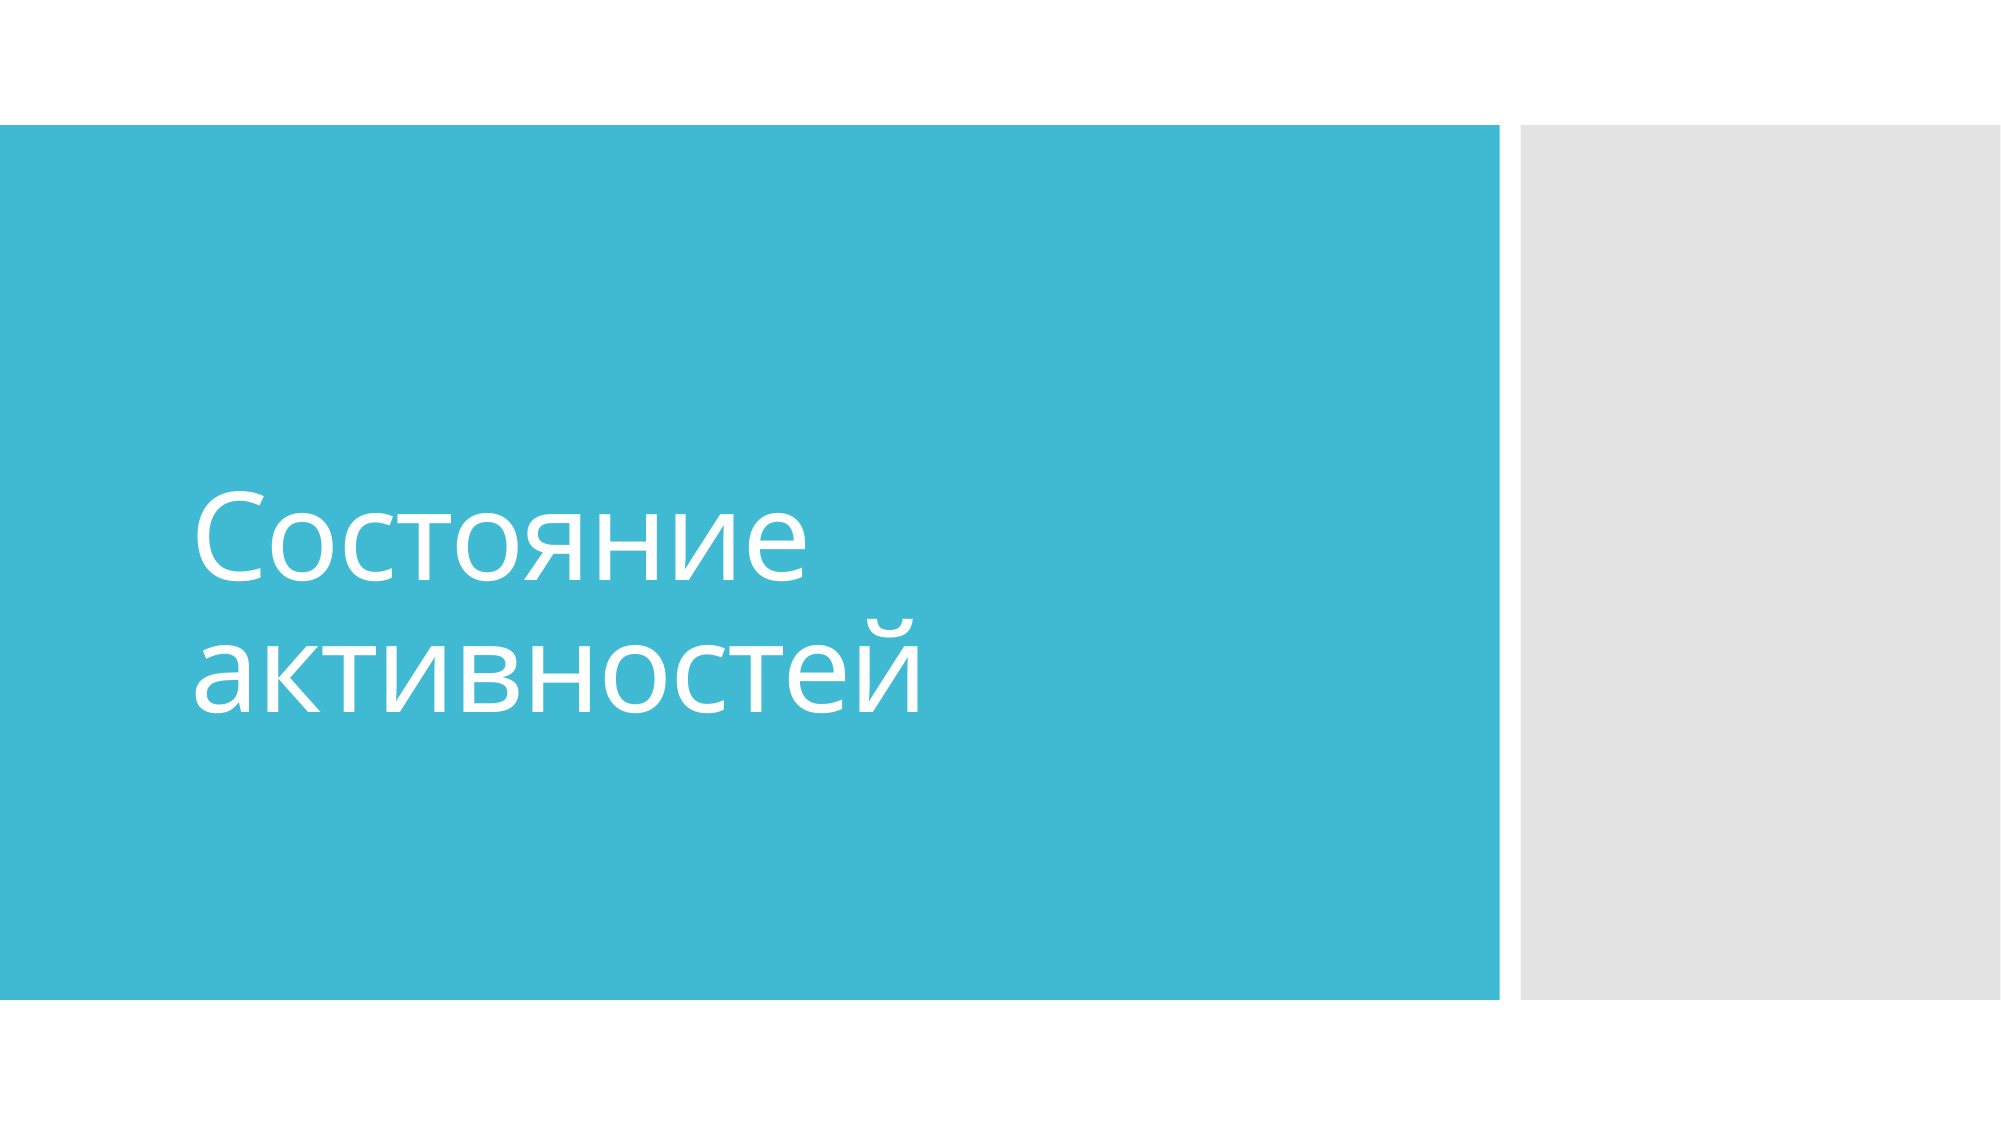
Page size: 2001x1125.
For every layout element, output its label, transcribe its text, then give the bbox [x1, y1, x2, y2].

title Состояние активностей [175, 213, 1376, 747]
